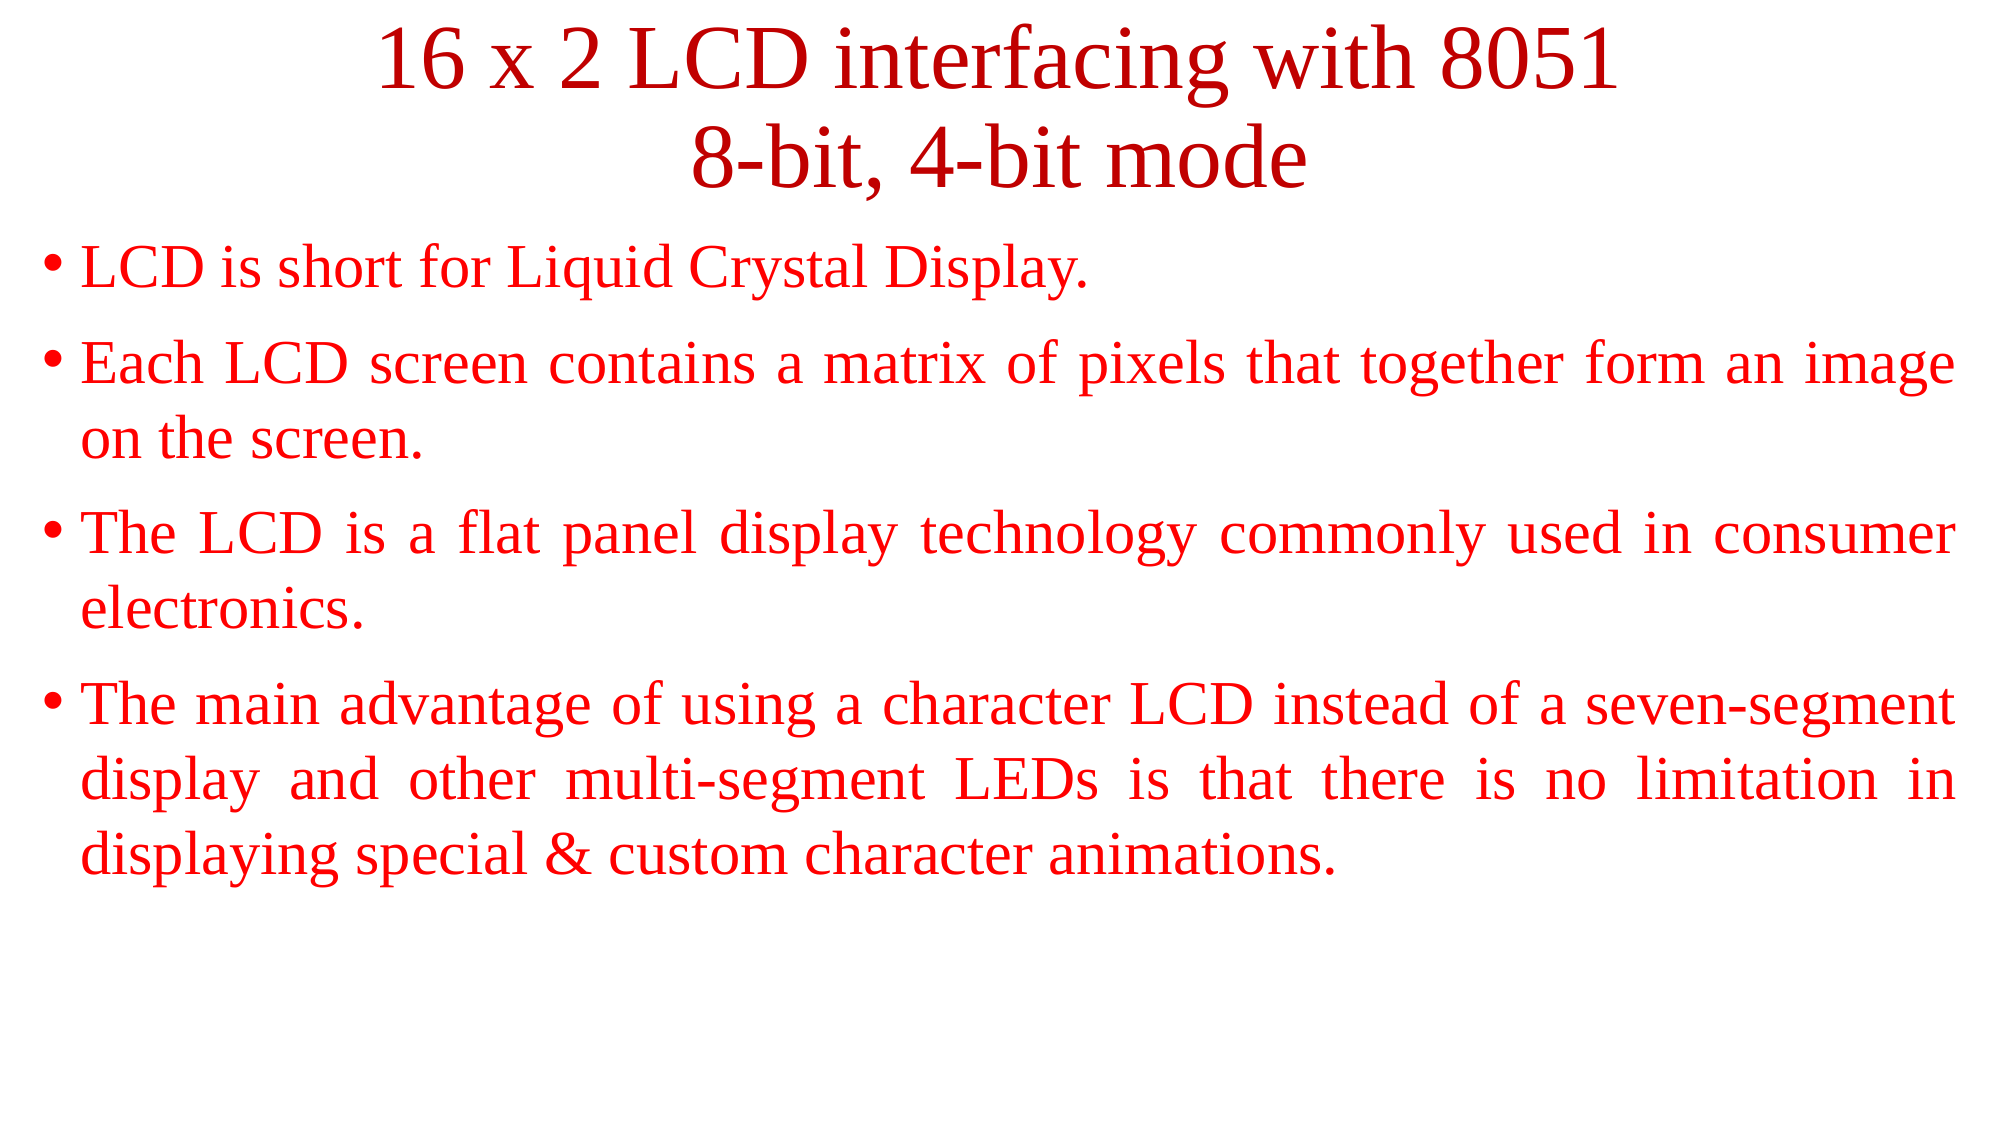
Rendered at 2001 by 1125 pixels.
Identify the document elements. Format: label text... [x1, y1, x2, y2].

list LCD is short for Liquid Crystal Display. Each LCD screen contains a matrix of pixels that together form an image on the screen. The LCD is a flat panel display technology commonly used in consumer electronics. The main advantage of using a character LCD instead of a seven-segment display and other multi-segment LEDs is that there is no limitation in displaying special & custom character animations. [27, 217, 1974, 1097]
title 16 x 2 LCD interfacing with 8051 8-bit, 4-bit mode [137, 0, 1863, 217]
